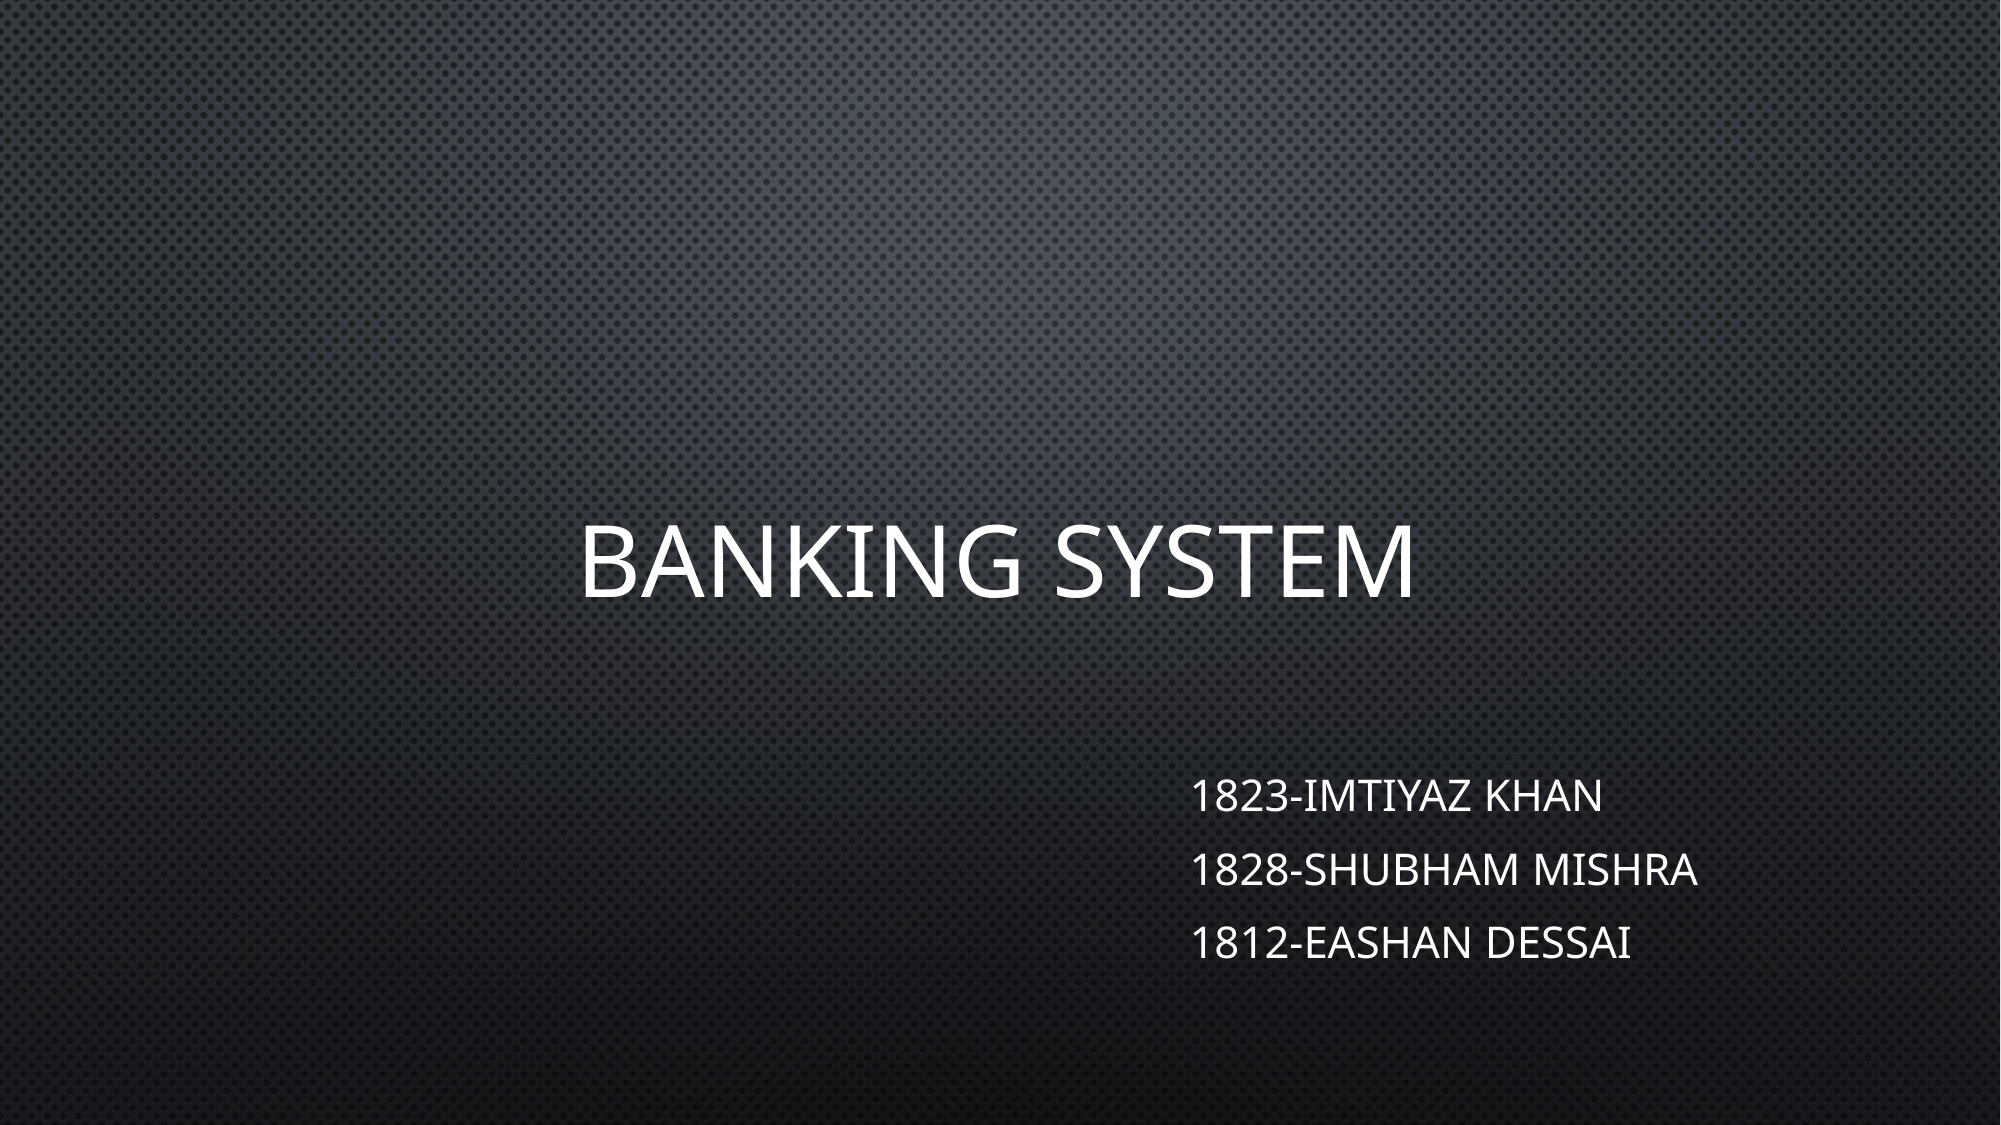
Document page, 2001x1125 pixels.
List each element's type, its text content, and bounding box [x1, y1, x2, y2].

title Banking System [287, 99, 1711, 625]
subtitle 1823-IMTIYAZ KHAN 1828-SHUBHAM MISHRA 1812-EASHAN DESSAI [1174, 759, 1955, 1048]
